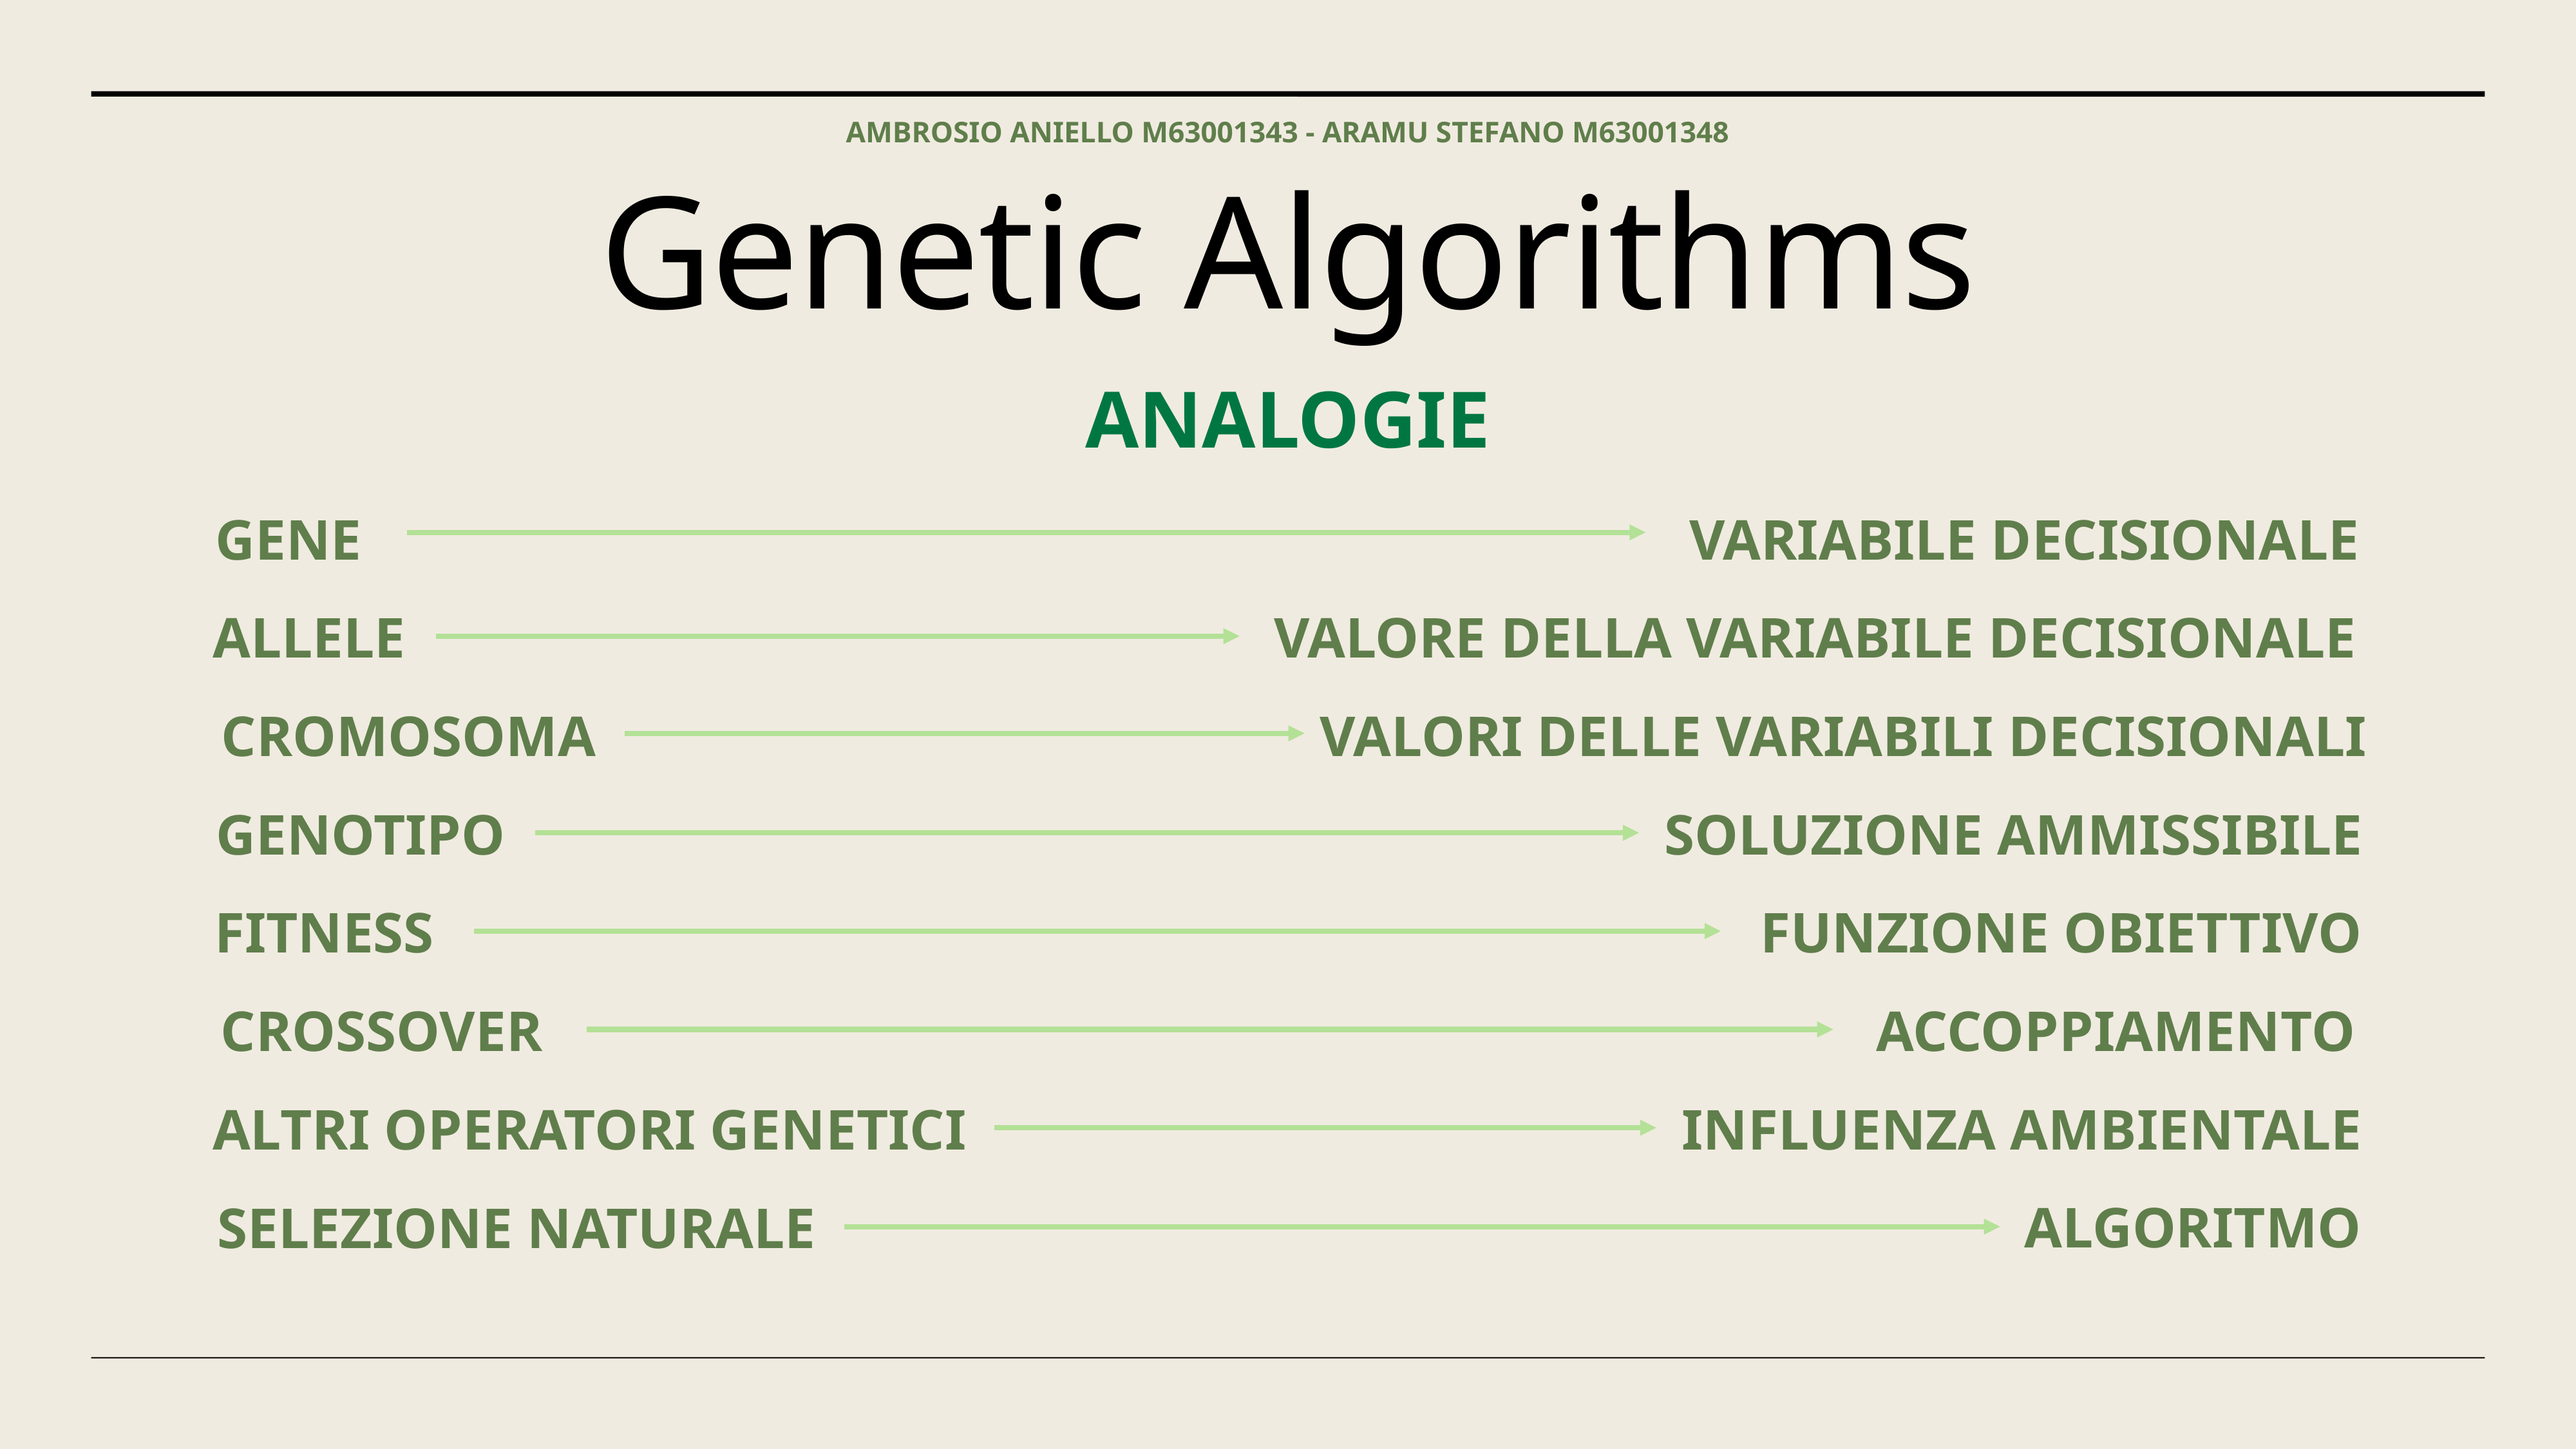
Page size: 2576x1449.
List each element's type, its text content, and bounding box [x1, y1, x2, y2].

text_box [435, 632, 1240, 641]
list Ambrosio Aniello m63001343 - Aramu Stefano m63001348 [182, 106, 2394, 158]
text_box ALGORITMO [2019, 1188, 2367, 1265]
text_box [587, 1025, 1833, 1034]
text_box GENOTIPO [211, 794, 511, 871]
text_box CROSSOVER [215, 990, 549, 1068]
text_box [535, 828, 1640, 837]
text_box [994, 1123, 1656, 1132]
text_box FITNESS [209, 893, 440, 970]
text_box VALORE DELLA VARIABILE DECISIONALE [1268, 598, 2363, 675]
text_box [474, 927, 1721, 935]
text_box SELEZIONE NATURALE [212, 1188, 822, 1265]
text_box GENE [210, 499, 368, 576]
text_box FUNZIONE OBIETTIVO [1755, 893, 2369, 970]
text_box INFLUENZA AMBIENTALE [1676, 1089, 2369, 1166]
text_box CROMOSOMA [216, 696, 602, 773]
text_box ALTRI OPERATORI GENETICI [207, 1089, 973, 1166]
text_box Analogie [182, 365, 2394, 589]
title Genetic Algorithms [182, 183, 2394, 408]
text_box SOLUZIONE AMMISSIBILE [1659, 794, 2369, 871]
text_box [624, 729, 1305, 737]
text_box ACCOPPIAMENTO [1870, 990, 2362, 1068]
text_box ALLELE [207, 598, 412, 675]
text_box VALORI DELLE VARIABILI DECISIONALI [1314, 696, 2374, 773]
text_box VARIABILE DECISIONALE [1684, 499, 2366, 576]
text_box [407, 528, 1646, 536]
text_box [844, 1222, 2000, 1231]
